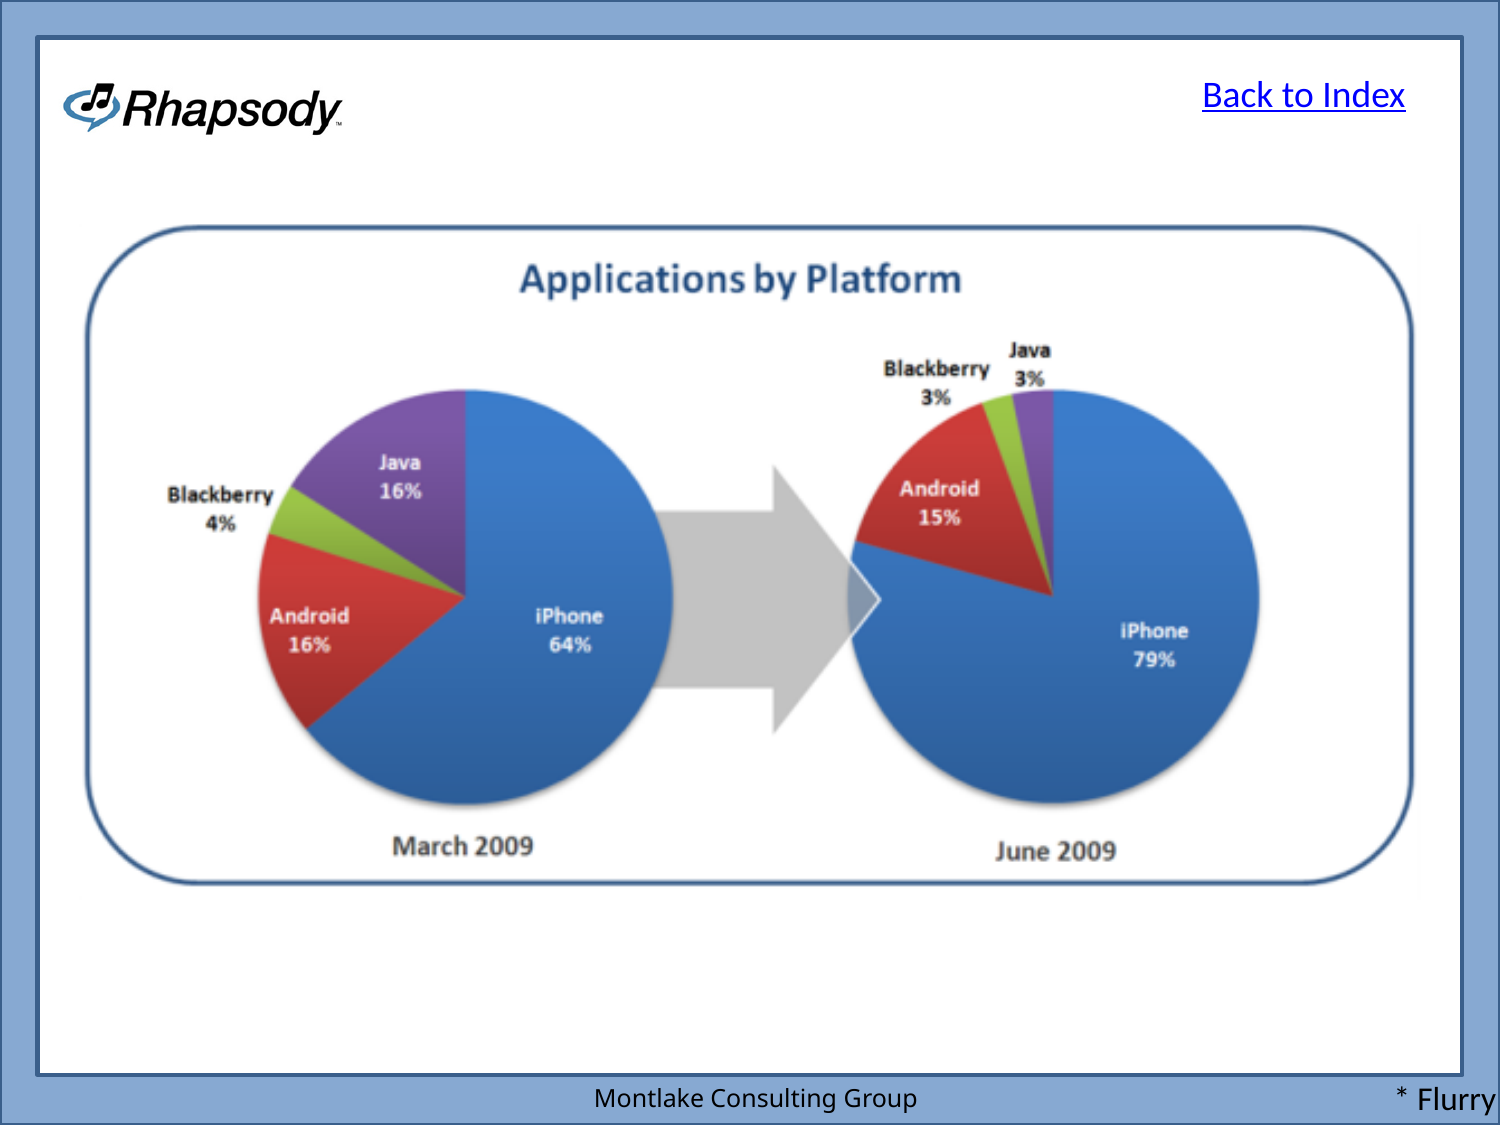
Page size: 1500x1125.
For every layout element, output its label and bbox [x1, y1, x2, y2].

picture [49, 57, 358, 151]
picture [79, 224, 1421, 901]
text_box [0, 0, 1500, 1125]
